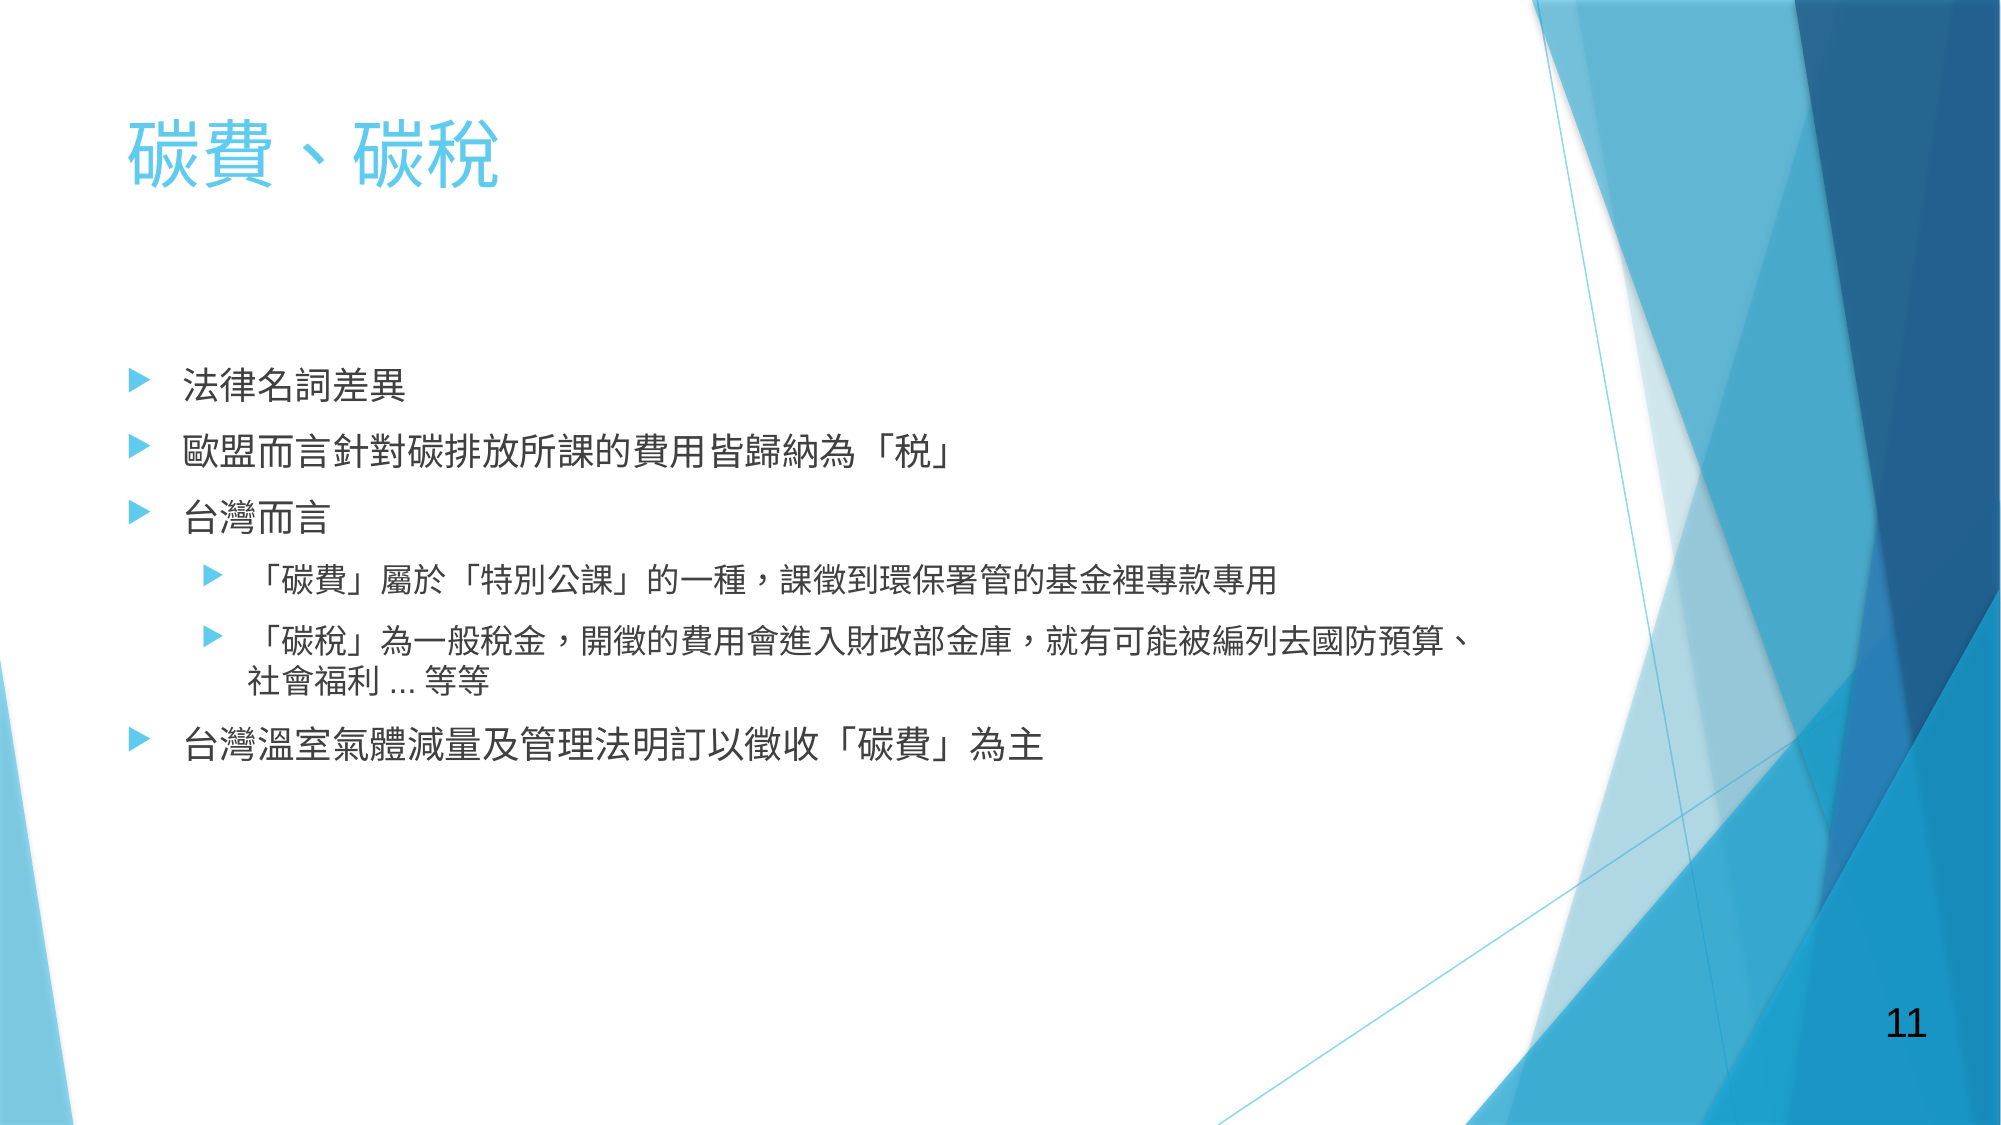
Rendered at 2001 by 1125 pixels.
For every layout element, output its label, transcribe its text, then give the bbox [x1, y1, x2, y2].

slide_number 11 [1831, 991, 1944, 1051]
list 法律名詞差異 歐盟而言針對碳排放所課的費用皆歸納為「税」 台灣而言 「碳費」屬於「特別公課」的一種，課徵到環保署管的基金裡專款專用 「碳稅」為一般稅金，開徵的費用會進入財政部金庫，就有可能被編列去國防預算、社會福利...等等 台灣溫室氣體減量及管理法明訂以徵收「碳費」為主 [111, 354, 1522, 992]
title 碳費、碳稅 [111, 99, 1522, 317]
